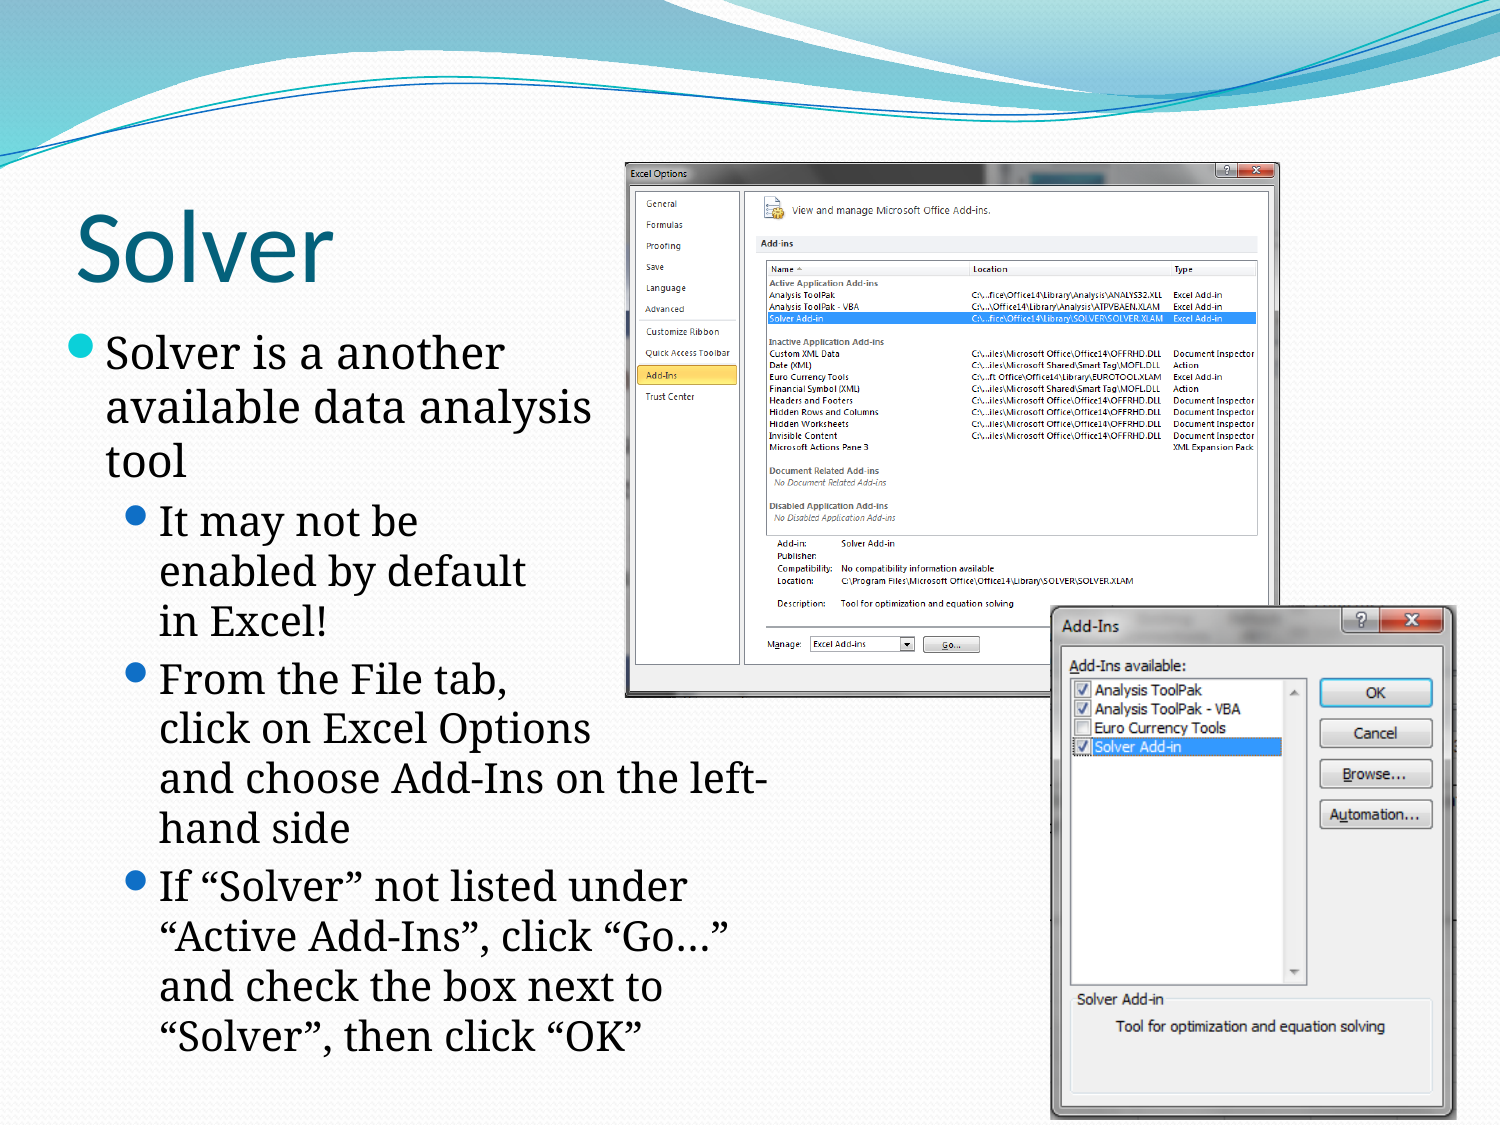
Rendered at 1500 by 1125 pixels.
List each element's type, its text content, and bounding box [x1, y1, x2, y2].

picture [624, 162, 1457, 1120]
list Solver is a another available data analysis tool It may not be enabled by default in Excel! From the File tab, click on Excel Options and choose Add-Ins on the left-hand side If “Solver” not listed under “Active Add-Ins”, click “Go…” and check the box next to “Solver”, then click “OK” [50, 317, 788, 1075]
title Solver [75, 115, 1425, 303]
